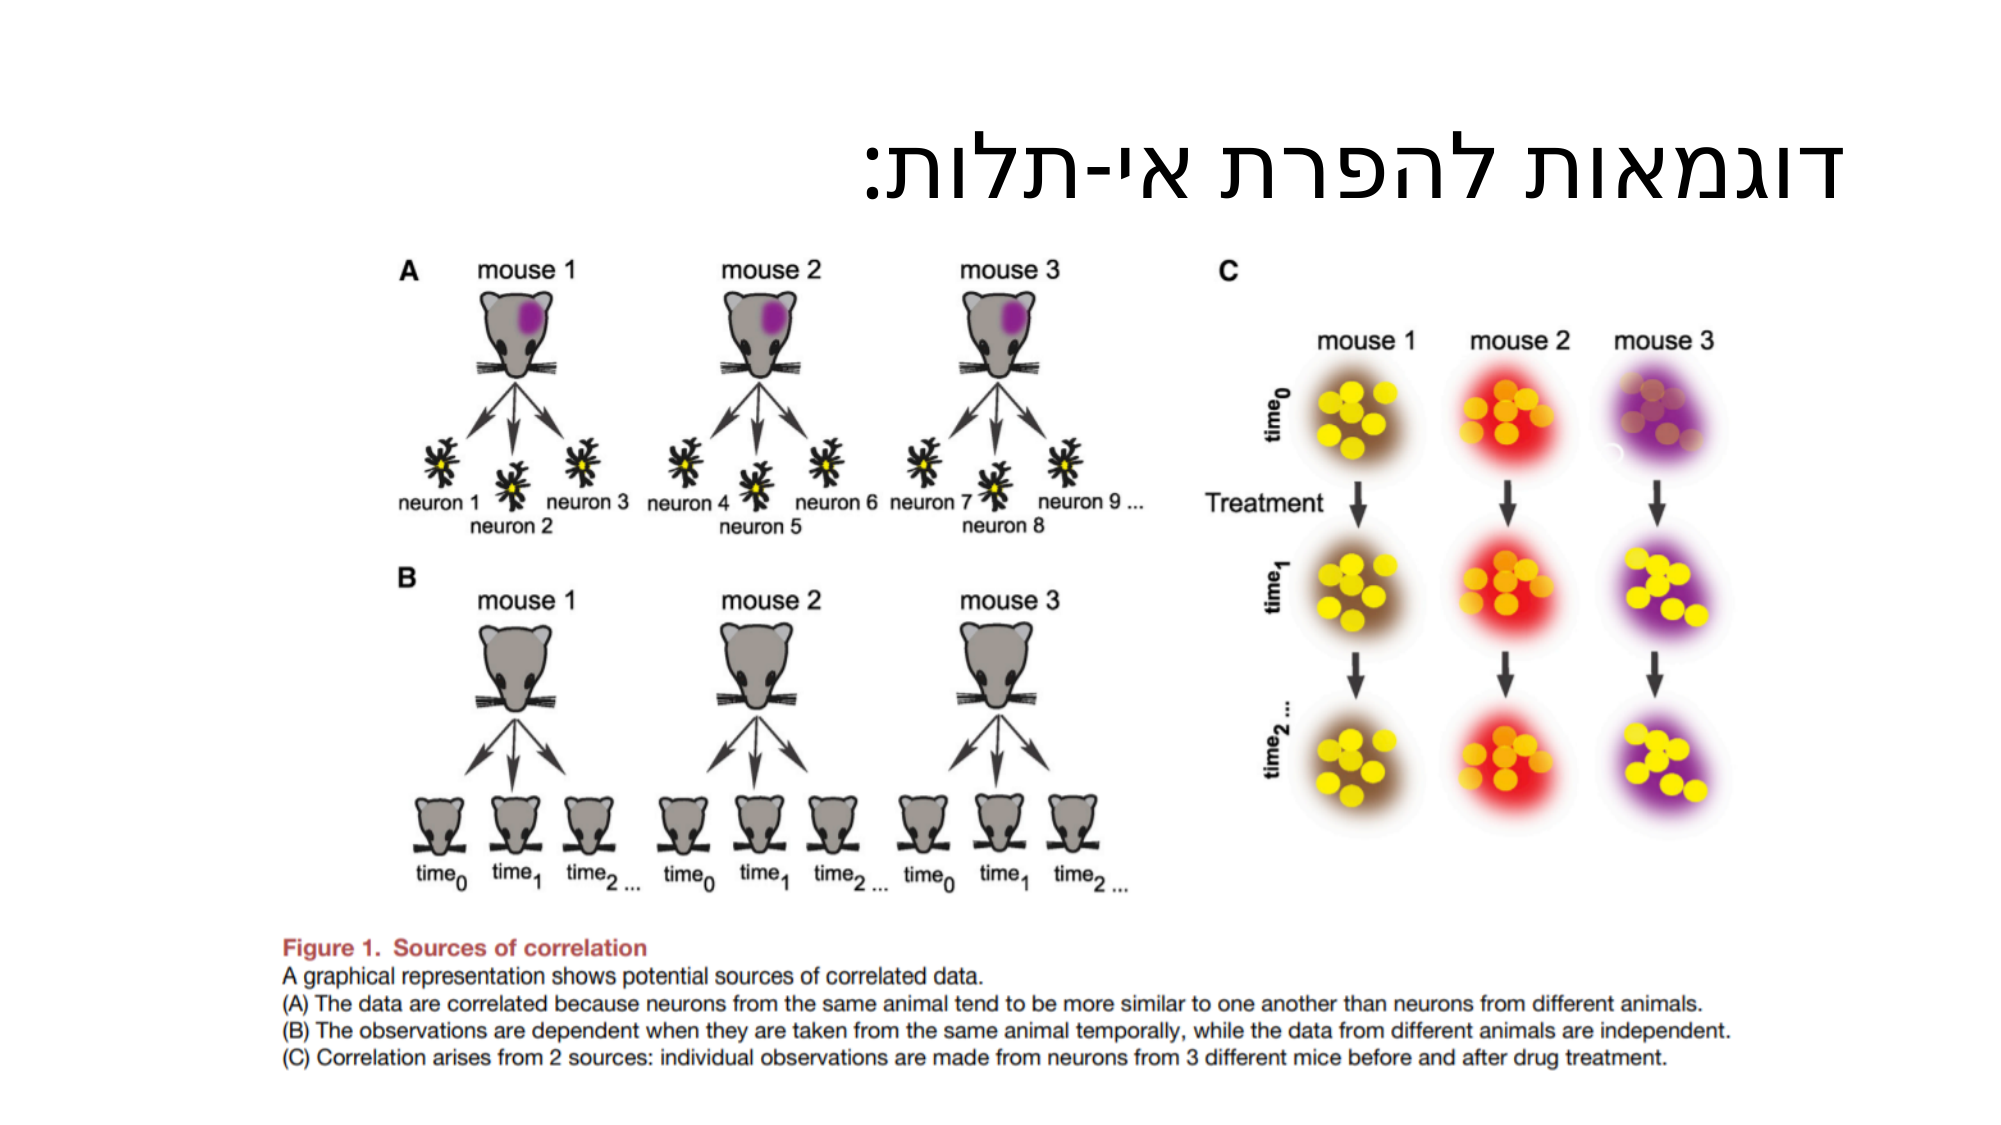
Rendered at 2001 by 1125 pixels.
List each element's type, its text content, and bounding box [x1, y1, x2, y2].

picture [271, 228, 1778, 1085]
title דוגמאות להפרת אי-תלות: [137, 59, 1863, 278]
